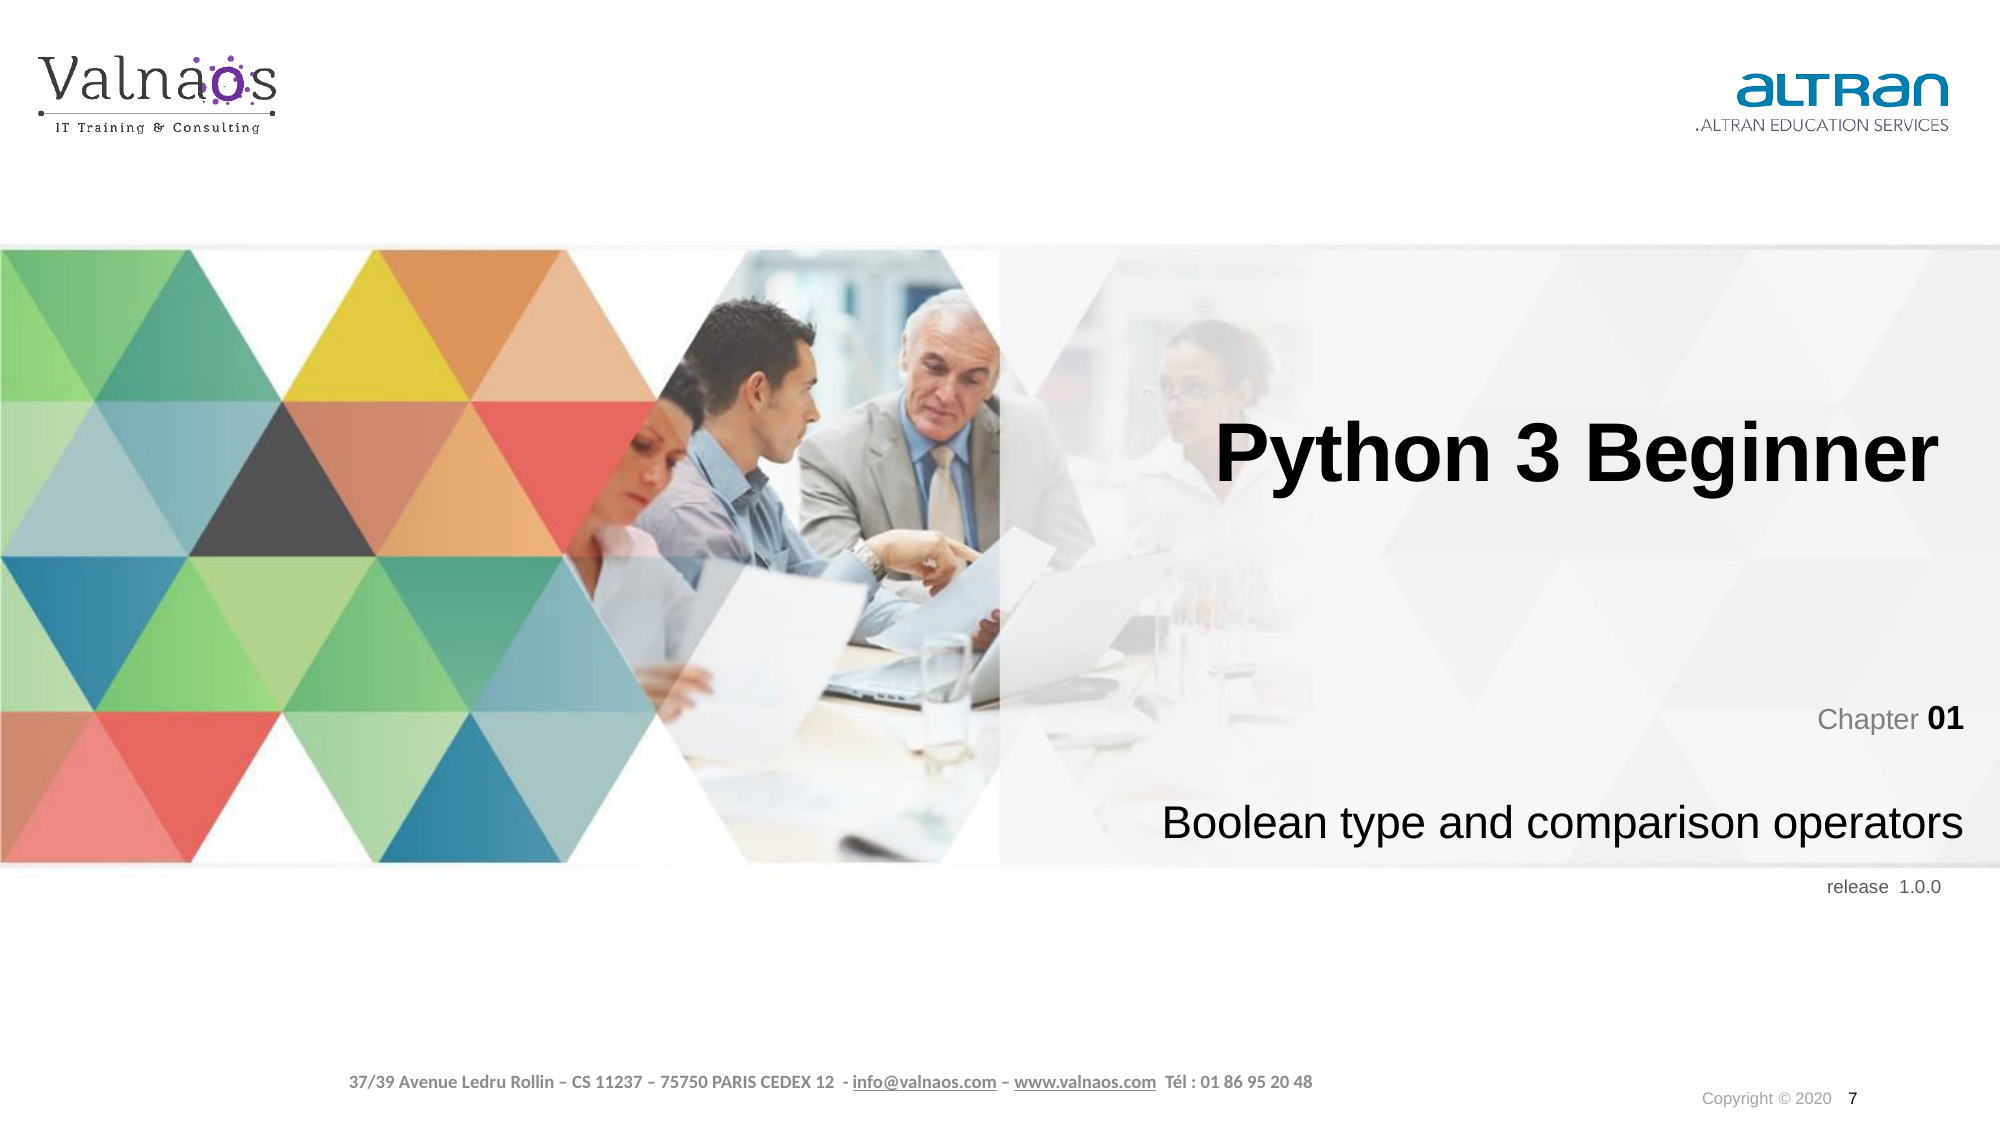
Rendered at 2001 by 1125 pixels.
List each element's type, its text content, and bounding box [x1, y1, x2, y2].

text_box 37/39 Avenue Ledru Rollin – CS 11237 – 75750 PARIS CEDEX 12 - info@valnaos.com – www.valnaos.com Tél : 01 86 95 20 48 [337, 1056, 1339, 1106]
text_box Chapter 01 Boolean type and comparison operators [1025, 679, 1965, 848]
text_box [0, 0, 2000, 1125]
picture [1663, 41, 1980, 163]
slide_number Copyright © 2020 7 [1700, 1087, 1959, 1108]
text_box release 1.0.0 [1824, 875, 1964, 898]
text_box Python 3 Beginner [1212, 402, 1964, 499]
picture [0, 24, 316, 167]
